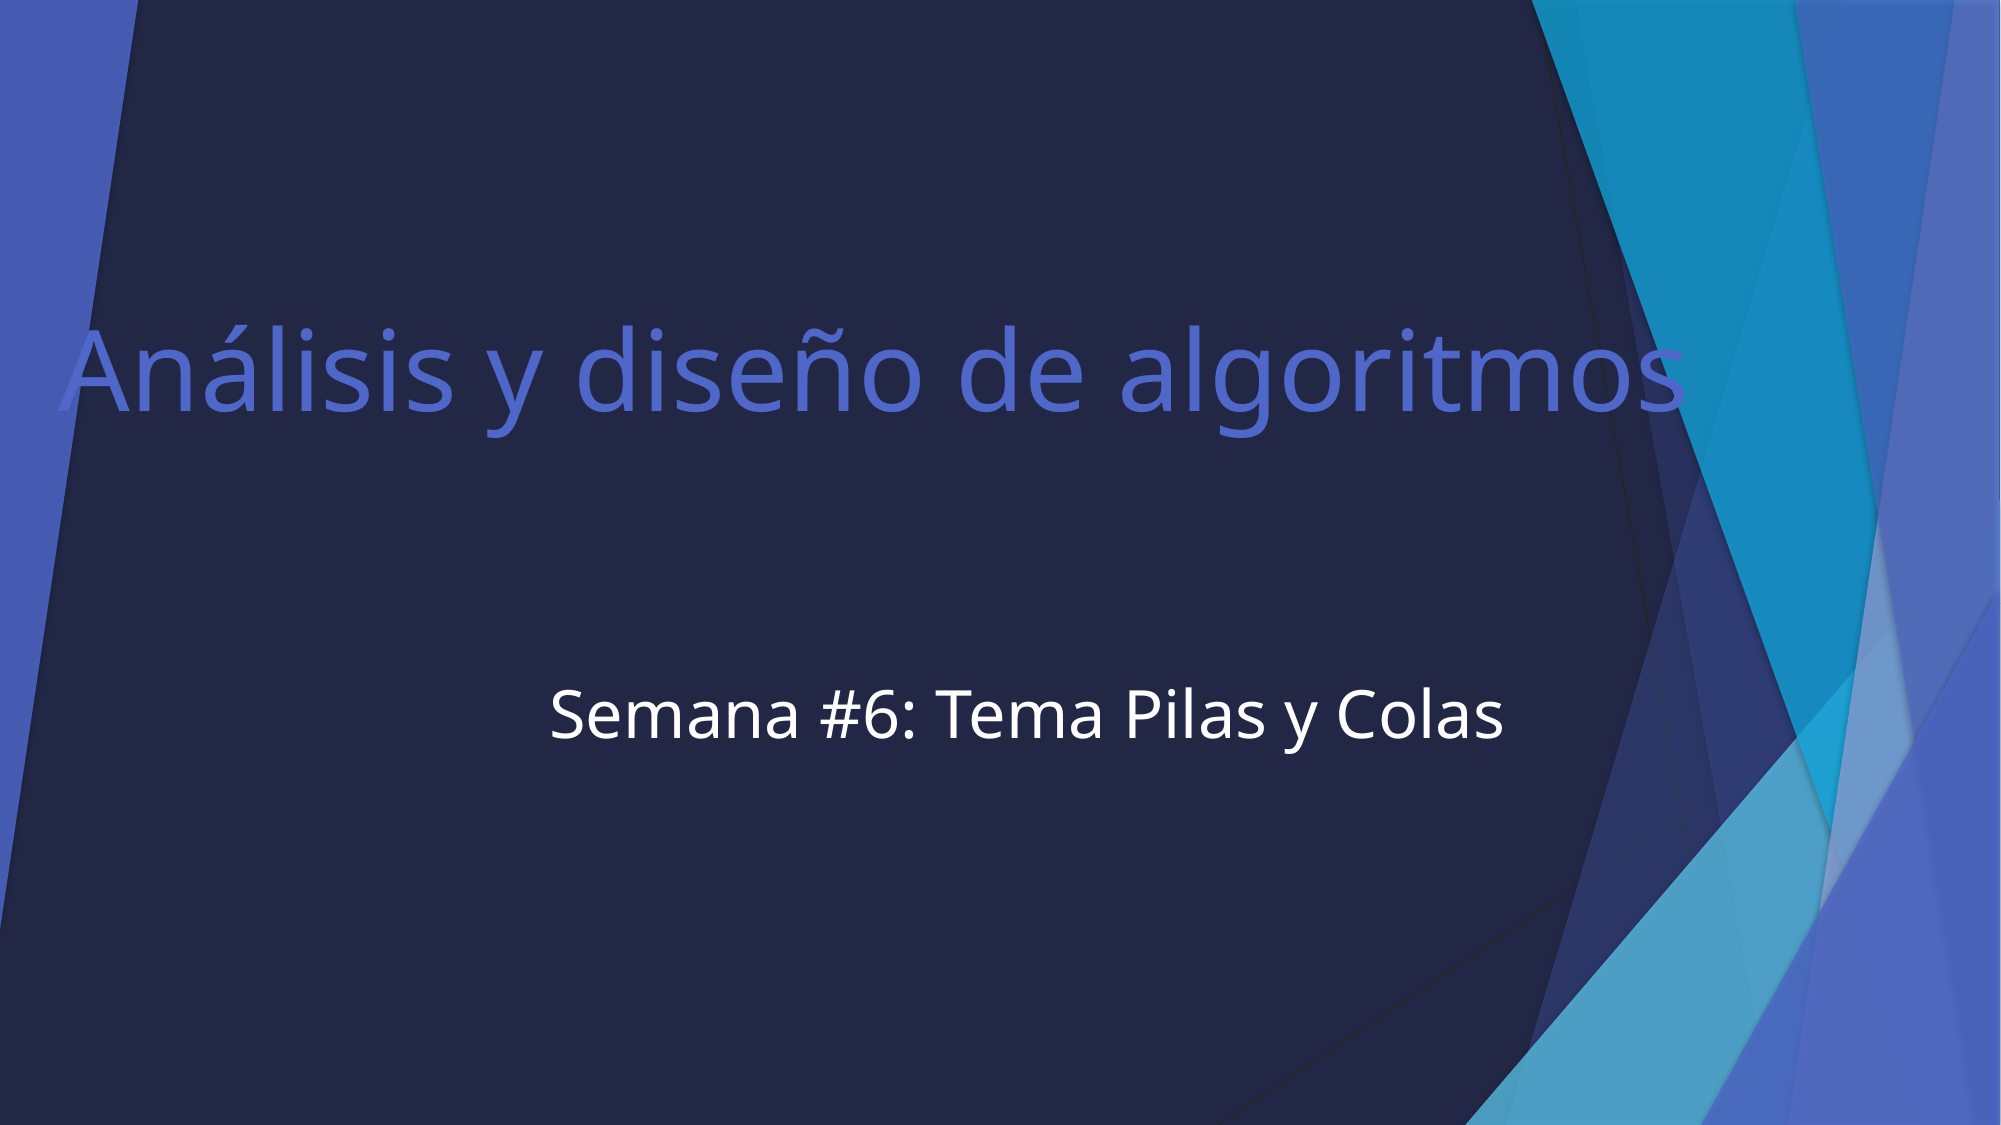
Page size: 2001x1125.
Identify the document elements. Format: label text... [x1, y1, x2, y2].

subtitle Semana #6: Tema Pilas y Colas [247, 664, 1522, 845]
title Análisis y diseño de algoritmos [24, 171, 1707, 442]
